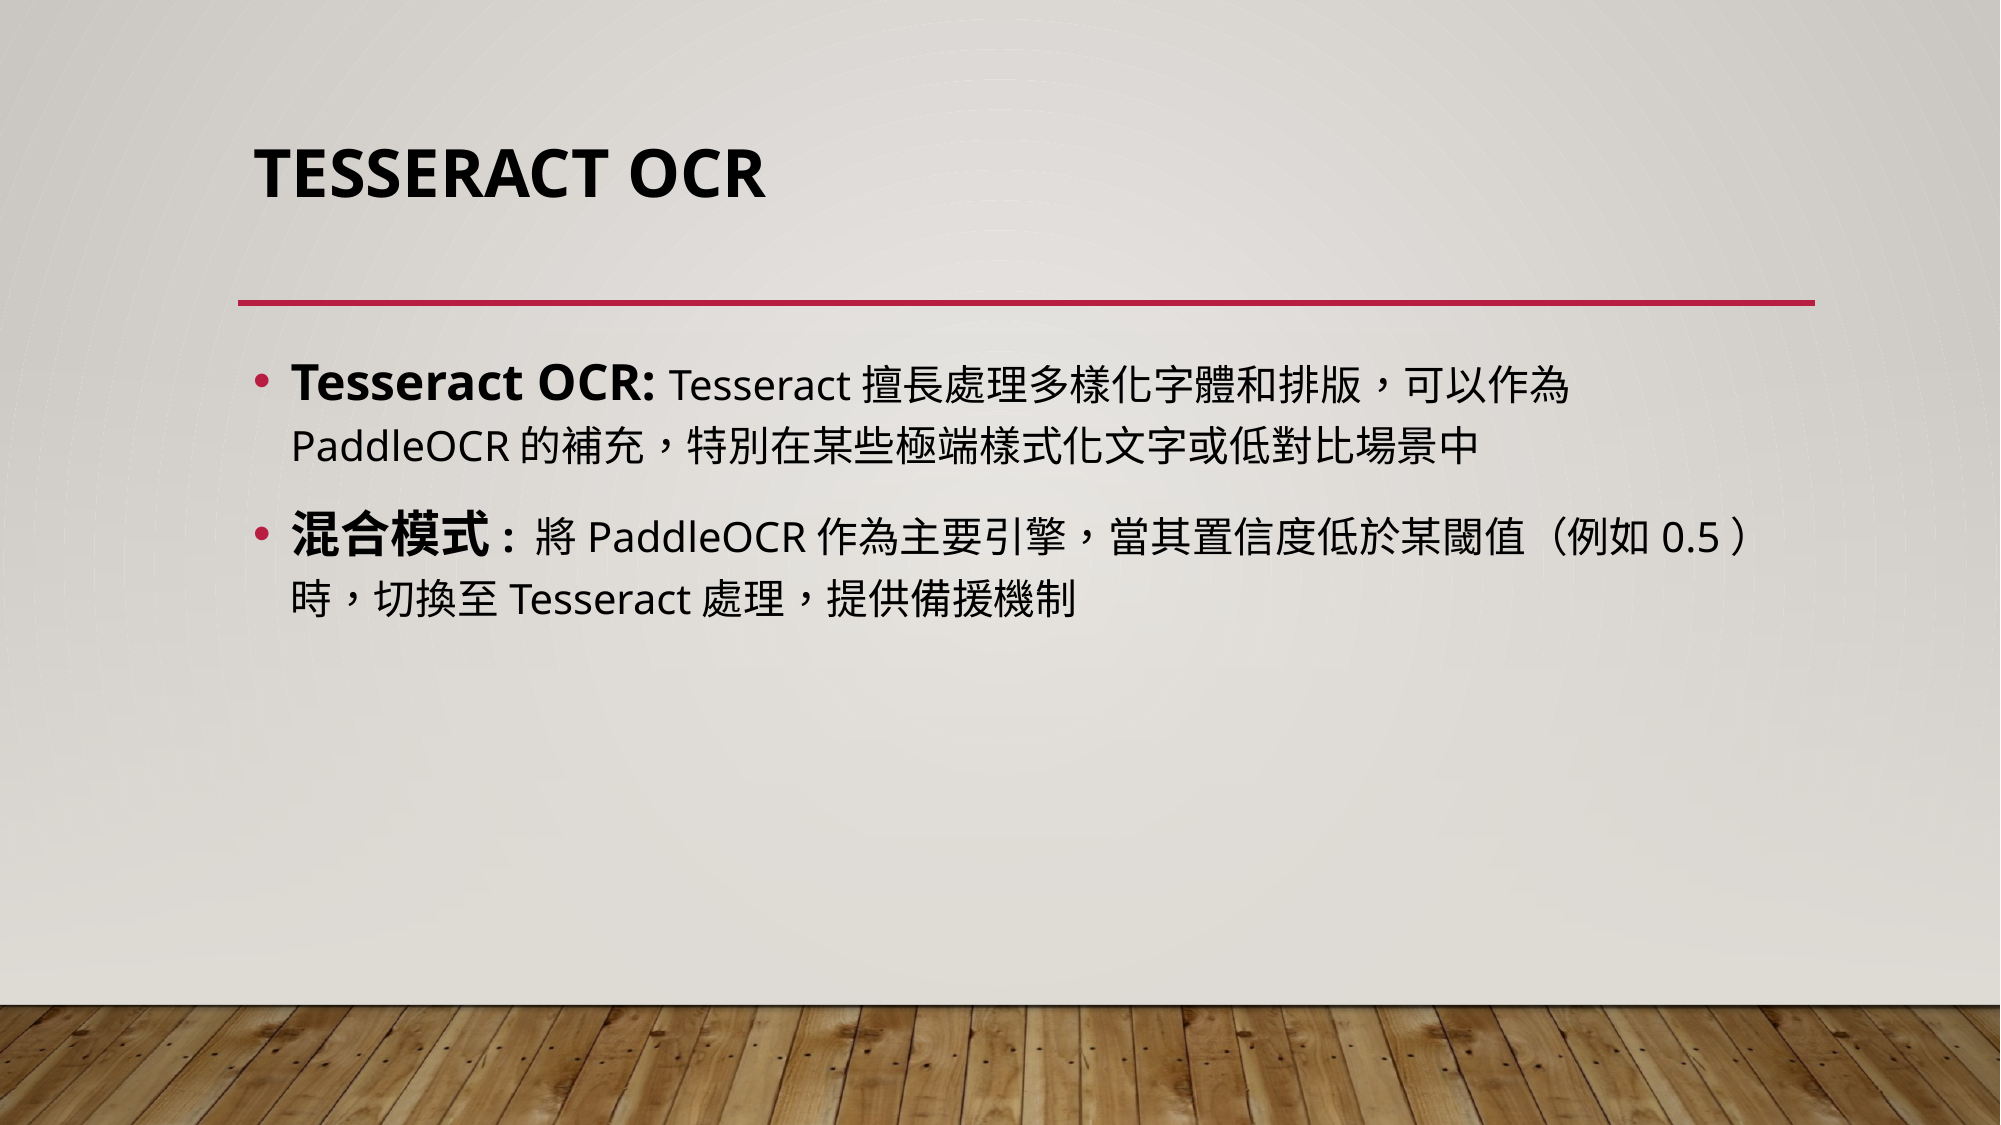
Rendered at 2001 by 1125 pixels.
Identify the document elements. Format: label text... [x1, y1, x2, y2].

picture [0, 1005, 2000, 1125]
title Tesseract OCR [238, 131, 1814, 305]
list Tesseract OCR: Tesseract擅長處理多樣化字體和排版，可以作為PaddleOCR的補充，特別在某些極端樣式化文字或低對比場景中 混合模式: 將PaddleOCR作為主要引擎，當其置信度低於某閾值（例如0.5）時，切換至Tesseract處理，提供備援機制 [238, 330, 1814, 897]
